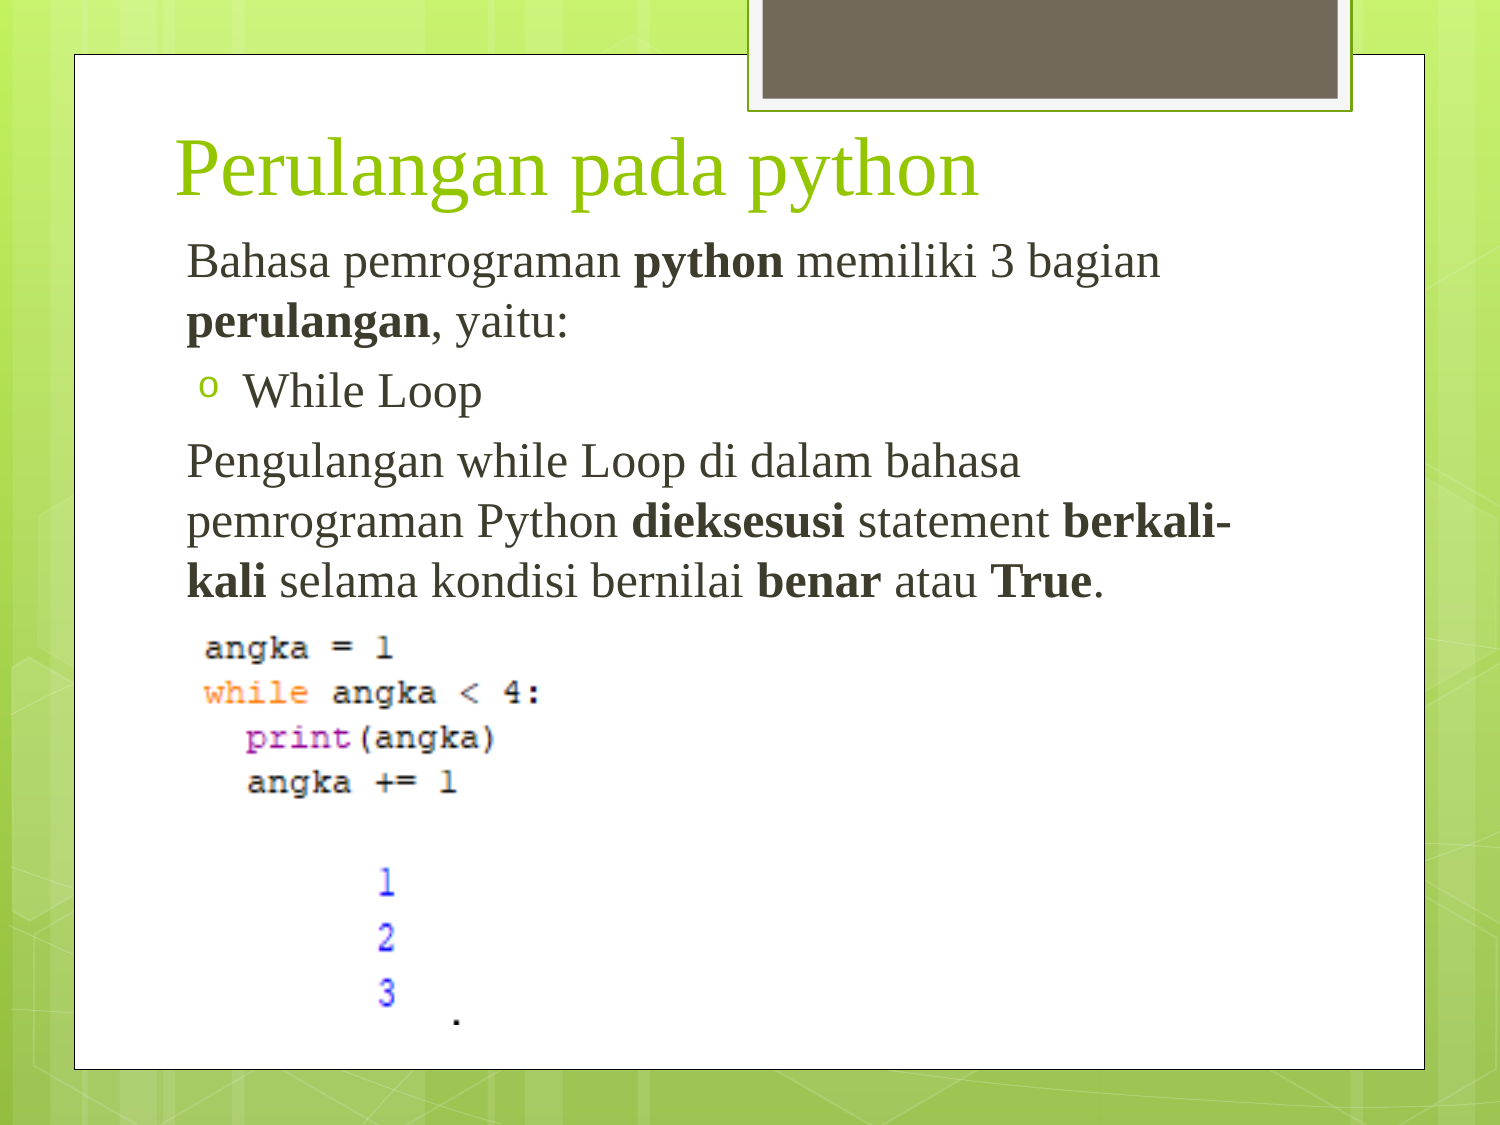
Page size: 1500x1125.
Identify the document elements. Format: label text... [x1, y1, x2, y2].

picture [194, 609, 598, 1025]
title Perulangan pada python [159, 101, 1312, 220]
list Bahasa pemrograman python memiliki 3 bagian perulangan, yaitu: While Loop Pengulangan while Loop di dalam bahasa pemrograman Python dieksesusi statement berkali-kali selama kondisi bernilai benar atau True. [171, 219, 1283, 1035]
